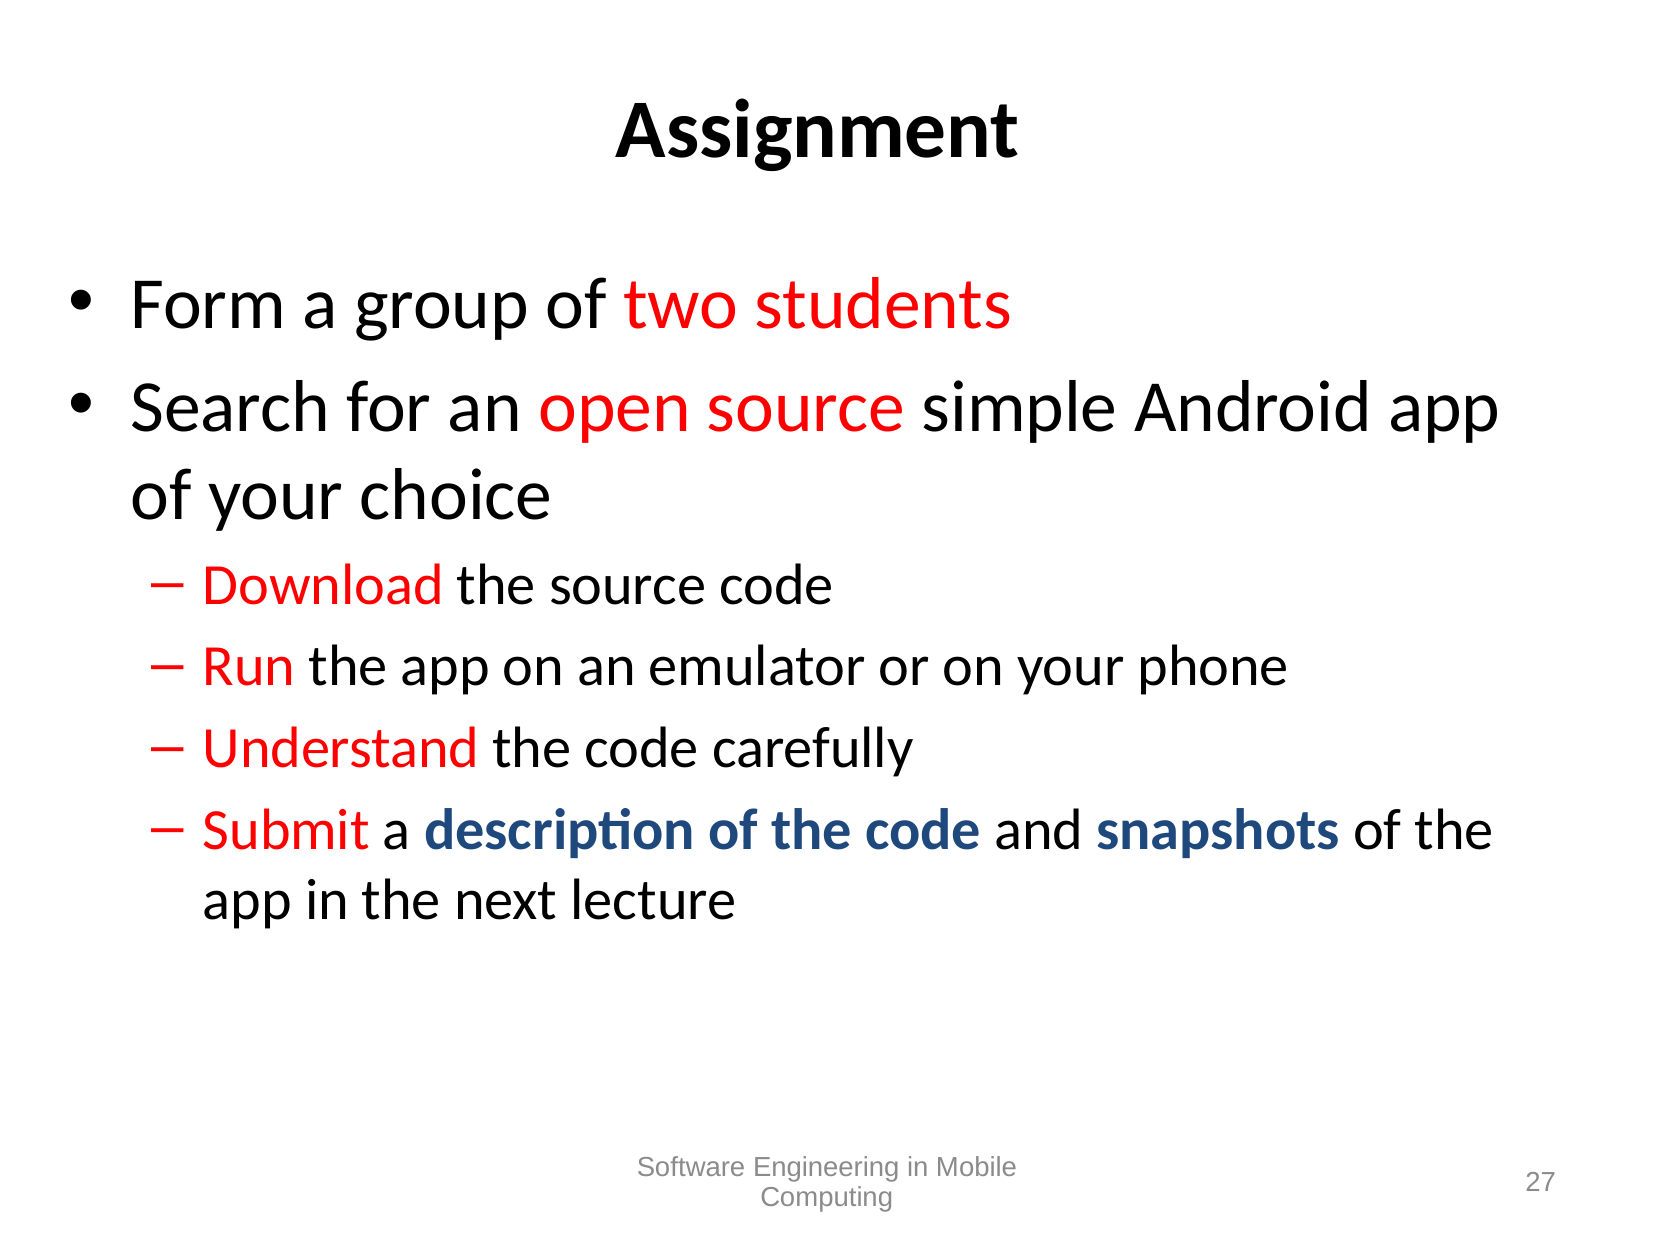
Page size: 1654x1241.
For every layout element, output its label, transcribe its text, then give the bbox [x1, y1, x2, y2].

title Assignment [82, 49, 1554, 199]
list Form a group of two students Search for an open source simple Android app of your choice Download the source code Run the app on an emulator or on your phone Understand the code carefully Submit a description of the code and snapshots of the app in the next lecture [53, 247, 1554, 1081]
slide_number 27 [1185, 1149, 1571, 1216]
footer Software Engineering in Mobile Computing [564, 1149, 1089, 1216]
